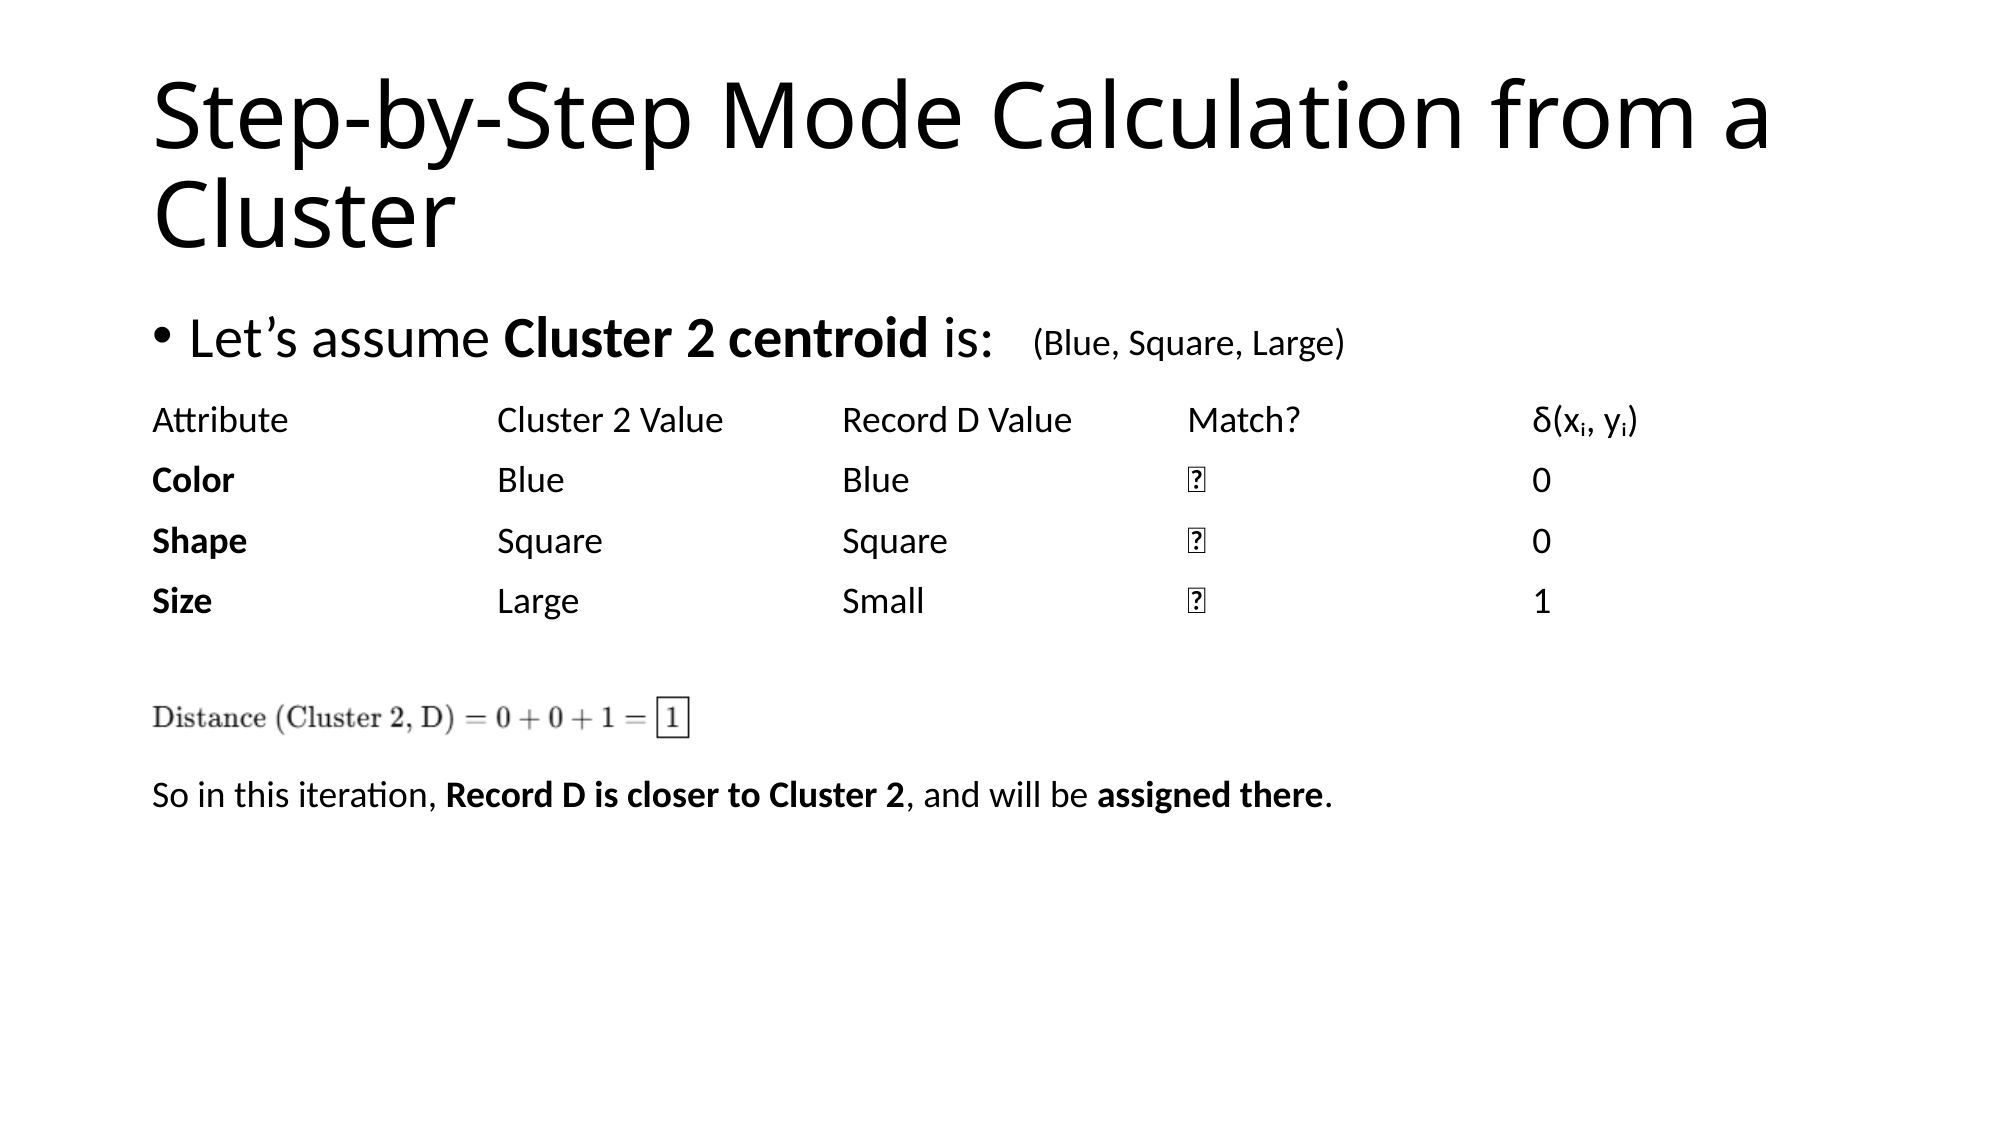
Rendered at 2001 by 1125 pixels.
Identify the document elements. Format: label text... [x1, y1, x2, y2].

table_cell ✅ [1172, 454, 1517, 514]
table_cell Size [137, 574, 482, 634]
table_cell Small [827, 574, 1172, 634]
table_cell ❌ [1172, 574, 1517, 634]
table_header Attribute [137, 394, 482, 454]
table_cell ✅ [1172, 514, 1517, 574]
table_cell Blue [827, 454, 1172, 514]
table_cell Color [137, 454, 482, 514]
table_cell 0 [1517, 514, 1862, 574]
text_box So in this iteration, Record D is closer to Cluster 2, and will be assigned there. [137, 762, 1580, 823]
table_cell Square [827, 514, 1172, 574]
list Let’s assume Cluster 2 centroid is: [137, 299, 1863, 1014]
table_cell Shape [137, 514, 482, 574]
table_header Record D Value [827, 394, 1172, 454]
table_cell 0 [1517, 454, 1862, 514]
table_header δ(xᵢ, yᵢ) [1517, 394, 1862, 454]
table_cell 1 [1517, 574, 1862, 634]
table_cell Blue [482, 454, 827, 514]
text_box (Blue, Square, Large) [1017, 310, 1361, 371]
table_cell Square [482, 514, 827, 574]
picture [137, 668, 710, 748]
table_header Match? [1172, 394, 1517, 454]
table_cell Large [482, 574, 827, 634]
table_header Cluster 2 Value [482, 394, 827, 454]
title Step-by-Step Mode Calculation from a Cluster [137, 59, 1863, 278]
